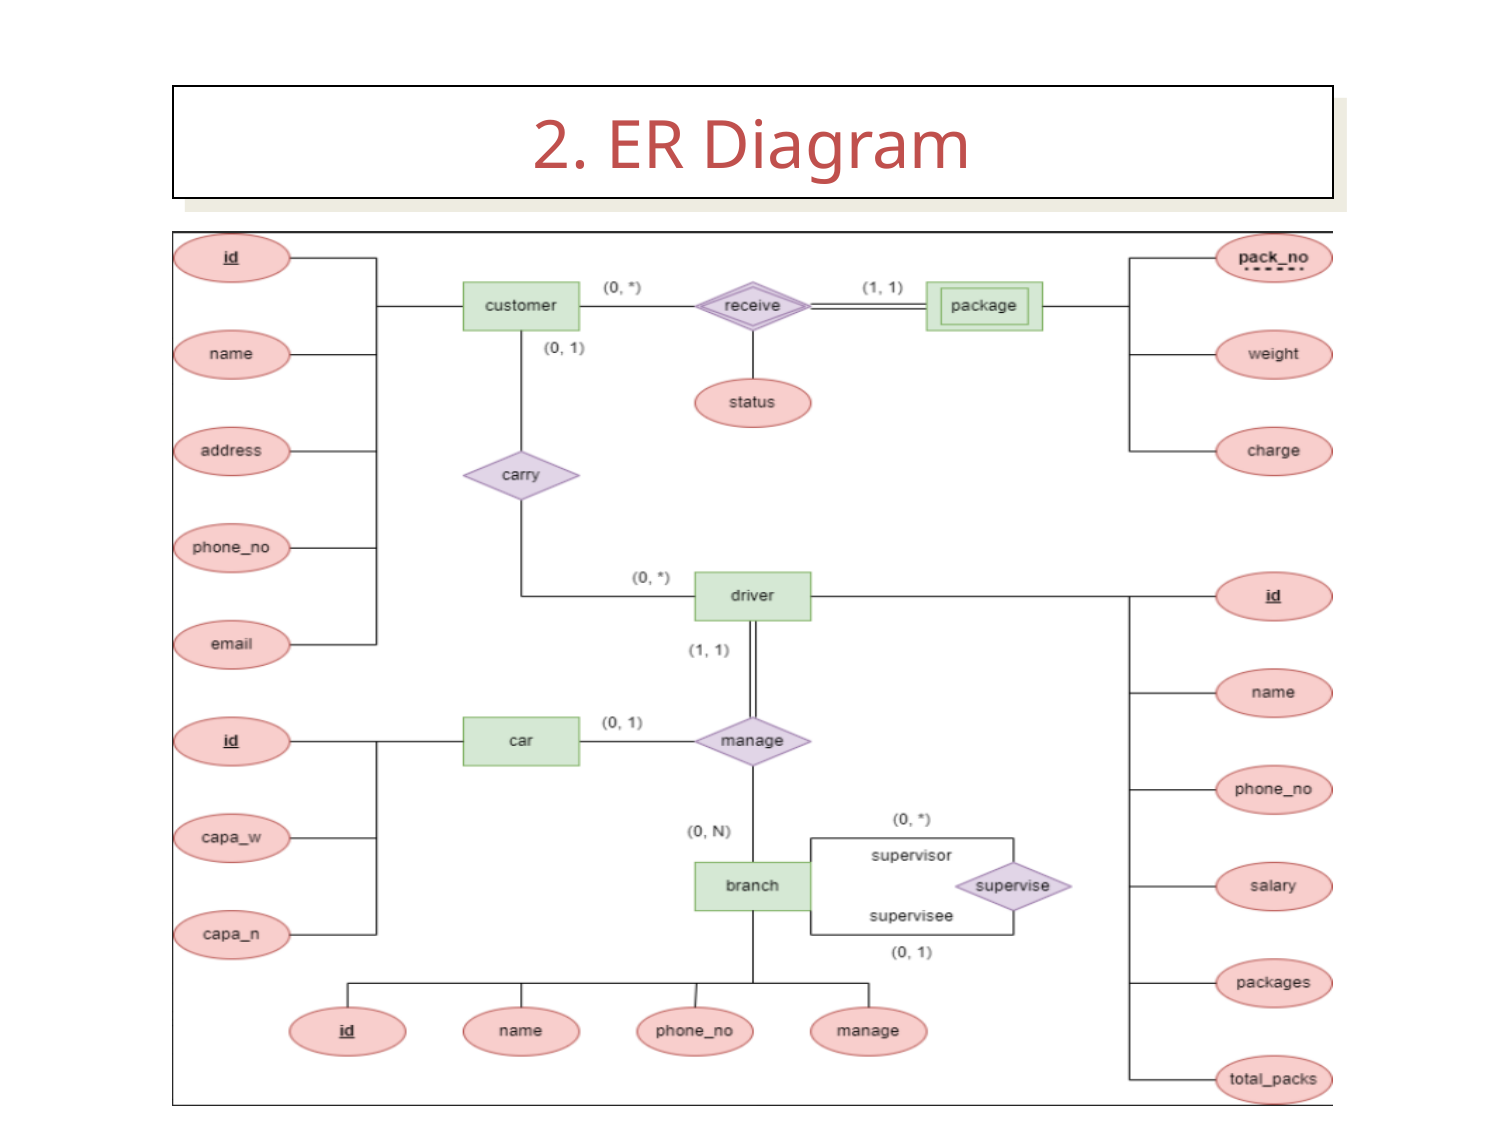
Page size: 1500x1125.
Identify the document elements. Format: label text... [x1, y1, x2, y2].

picture [172, 231, 1333, 1107]
text_box 2. ER Diagram [172, 85, 1333, 199]
